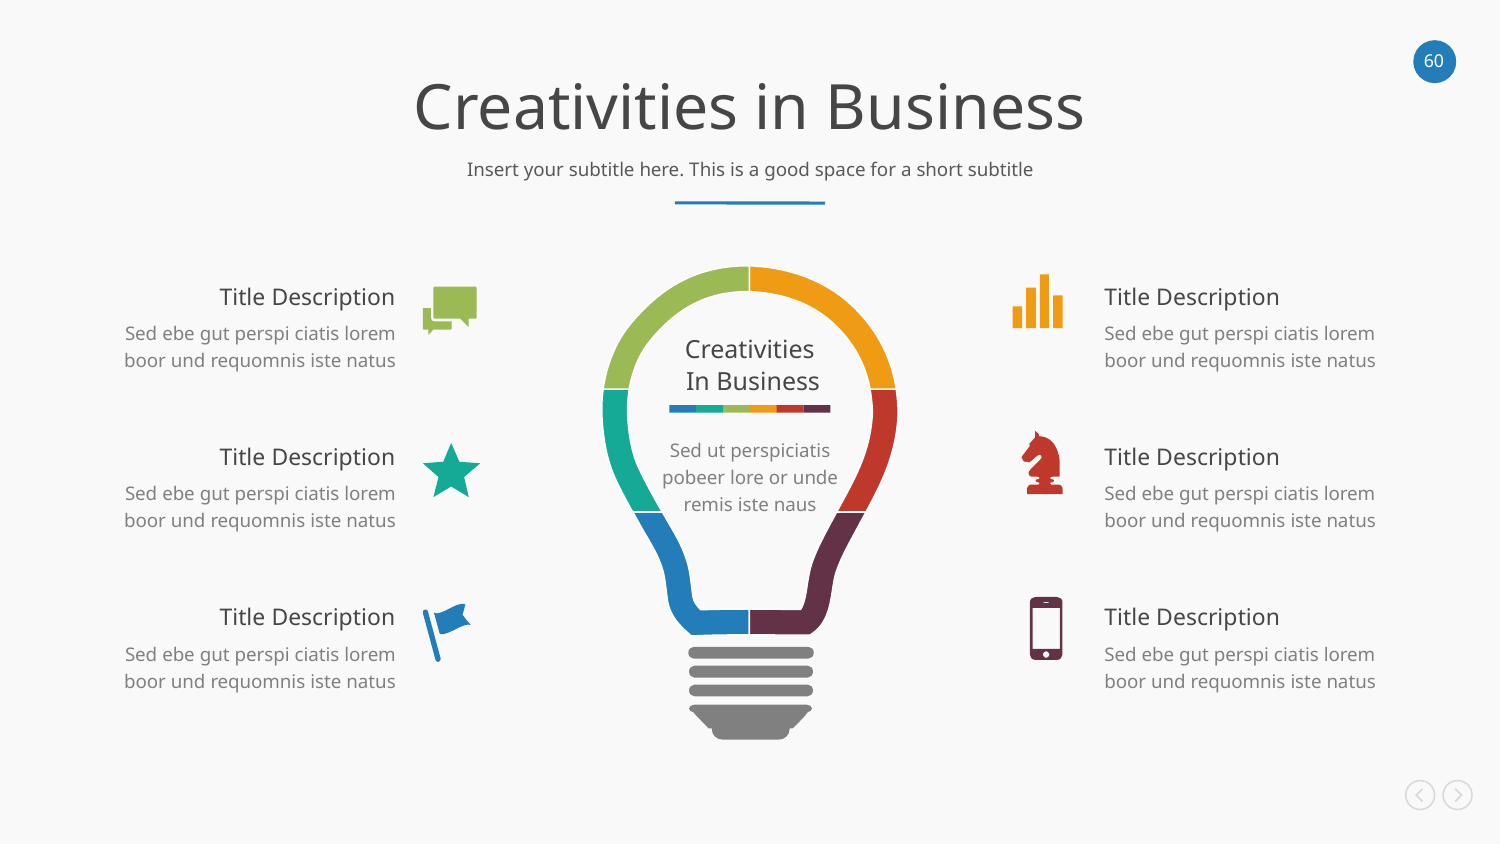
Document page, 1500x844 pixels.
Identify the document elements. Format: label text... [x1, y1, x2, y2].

text_box [433, 603, 471, 635]
text_box [1021, 430, 1063, 495]
text_box [433, 286, 477, 327]
text_box [422, 442, 481, 498]
text_box [1026, 287, 1036, 329]
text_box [97, 440, 396, 532]
list Creativities in Business [97, 71, 1403, 147]
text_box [1104, 601, 1403, 690]
text_box [422, 609, 441, 663]
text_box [1104, 280, 1403, 370]
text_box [1104, 440, 1403, 530]
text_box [97, 601, 396, 690]
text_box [601, 265, 899, 740]
text_box [1029, 596, 1063, 660]
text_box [97, 280, 396, 370]
text_box [1012, 306, 1023, 329]
text_box [422, 308, 452, 335]
text_box [1053, 295, 1063, 329]
text_box [1039, 274, 1049, 329]
list Insert your subtitle here. This is a good space for a short subtitle [97, 151, 1403, 190]
